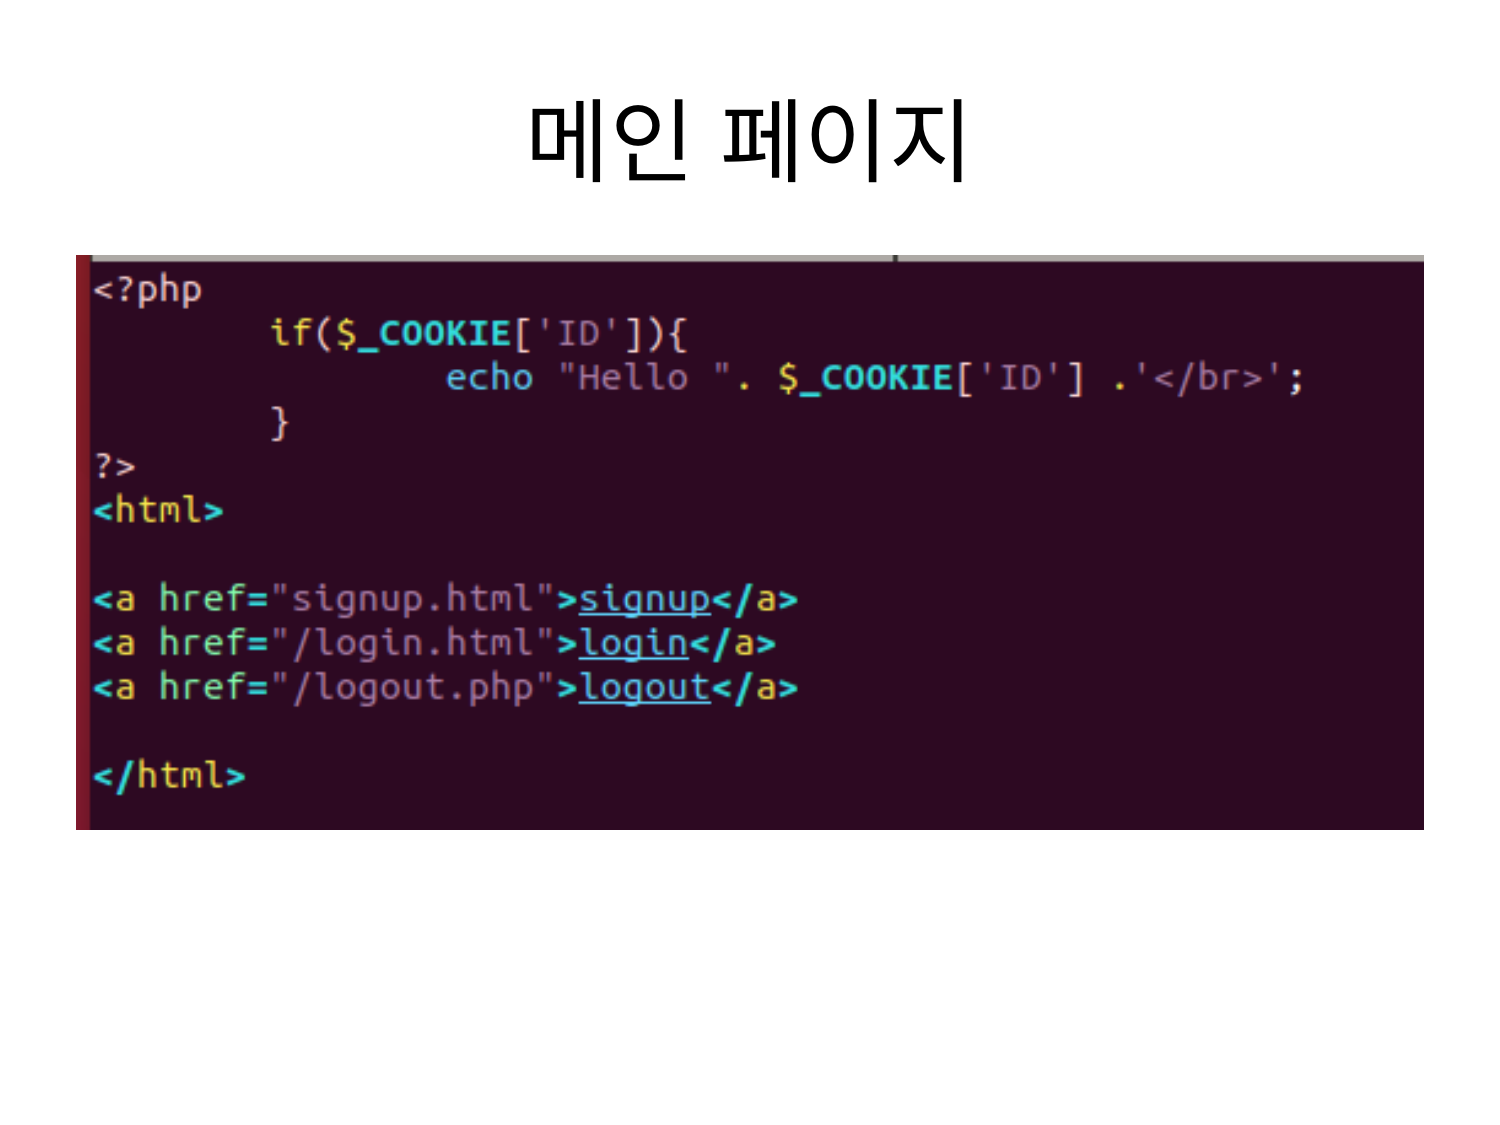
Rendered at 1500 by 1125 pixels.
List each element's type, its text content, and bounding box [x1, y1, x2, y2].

picture [76, 255, 1424, 830]
title 메인 페이지 [75, 45, 1425, 233]
